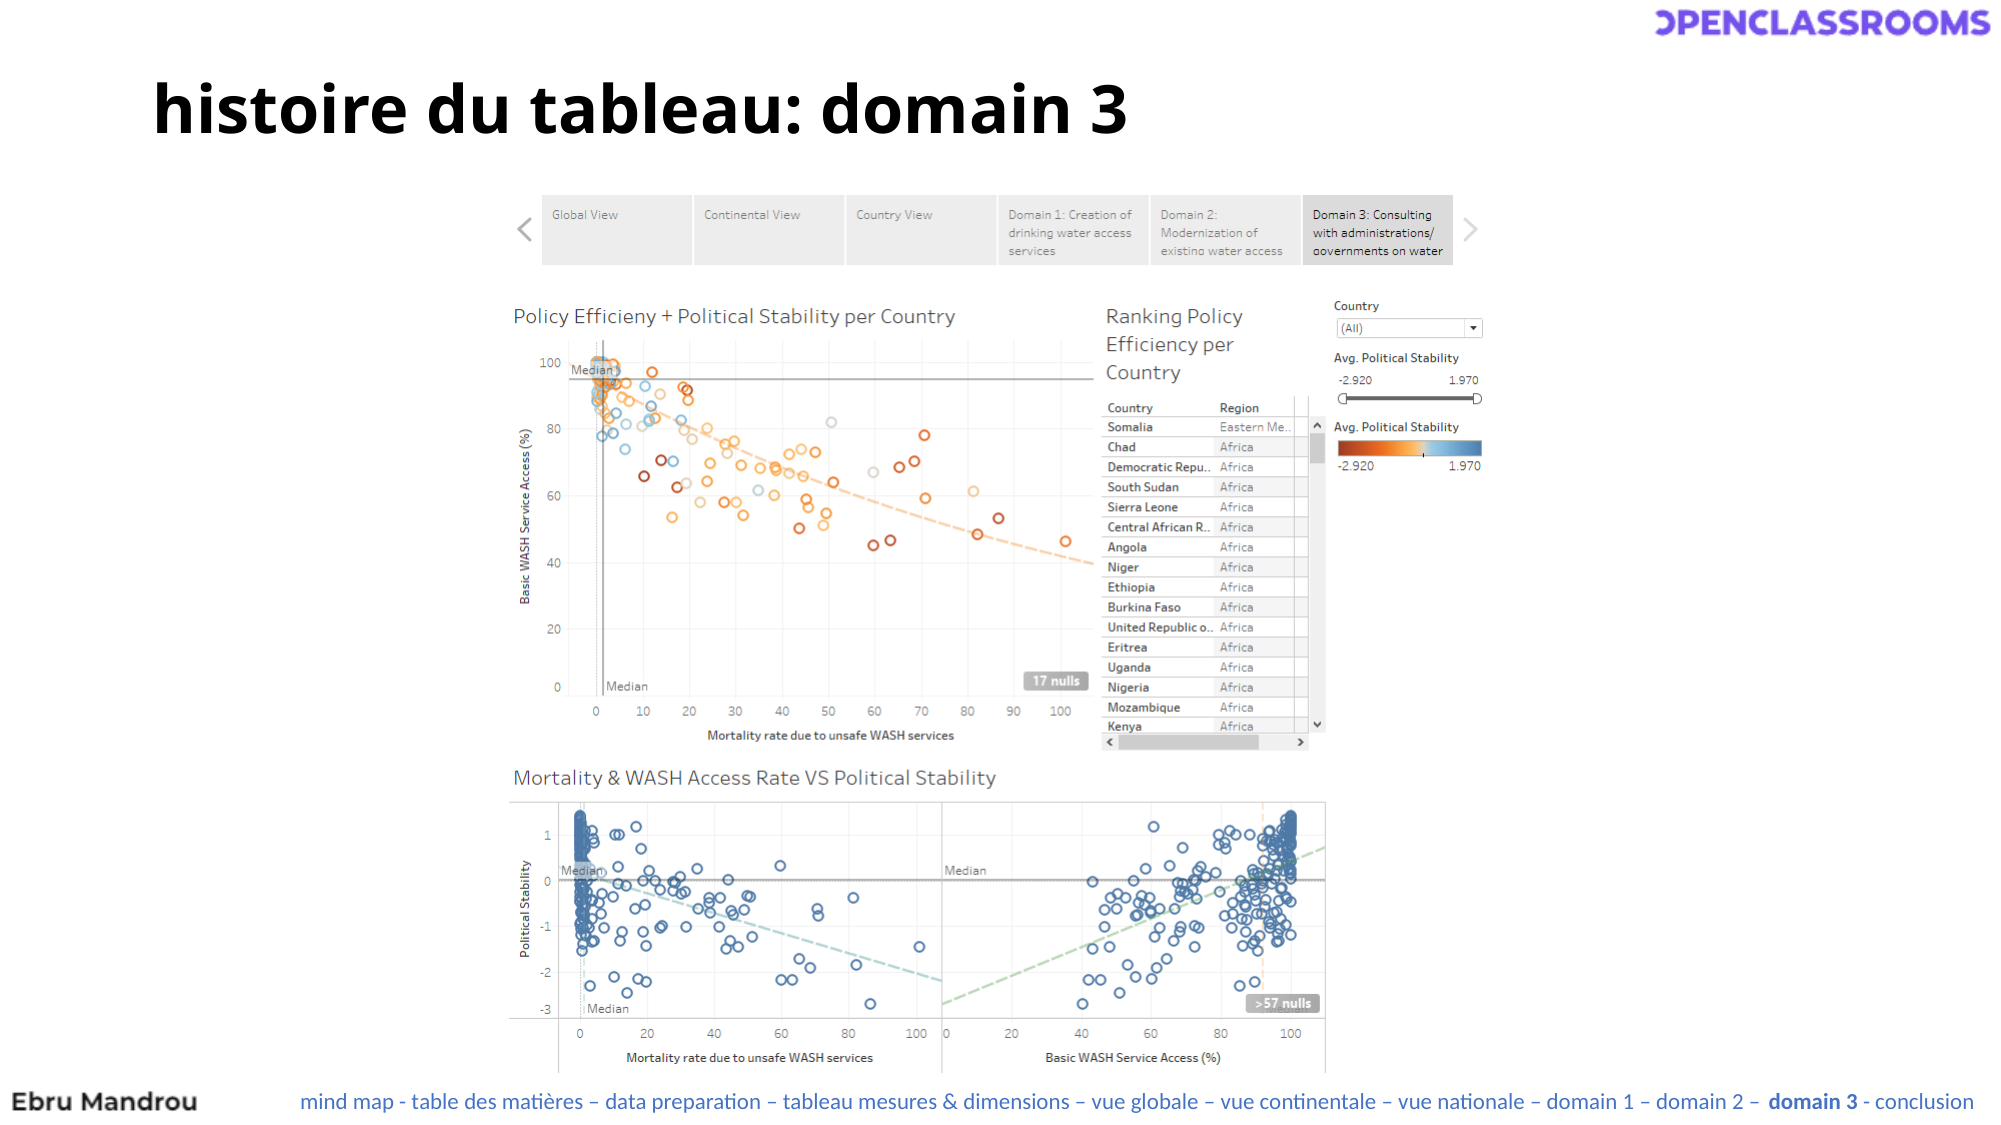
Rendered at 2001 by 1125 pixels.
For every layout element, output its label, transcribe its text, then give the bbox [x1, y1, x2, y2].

picture [0, 1082, 208, 1125]
picture [1646, 0, 2000, 49]
picture [499, 190, 1501, 1080]
text_box histoire du tableau: domain 3 [137, 2, 1863, 221]
text_box mind map - table des matières – data preparation – tableau mesures & dimensions – vue globale – vue continentale – vue nationale – domain 1 – domain 2 – domain 3 - conclusion [274, 1079, 2000, 1122]
